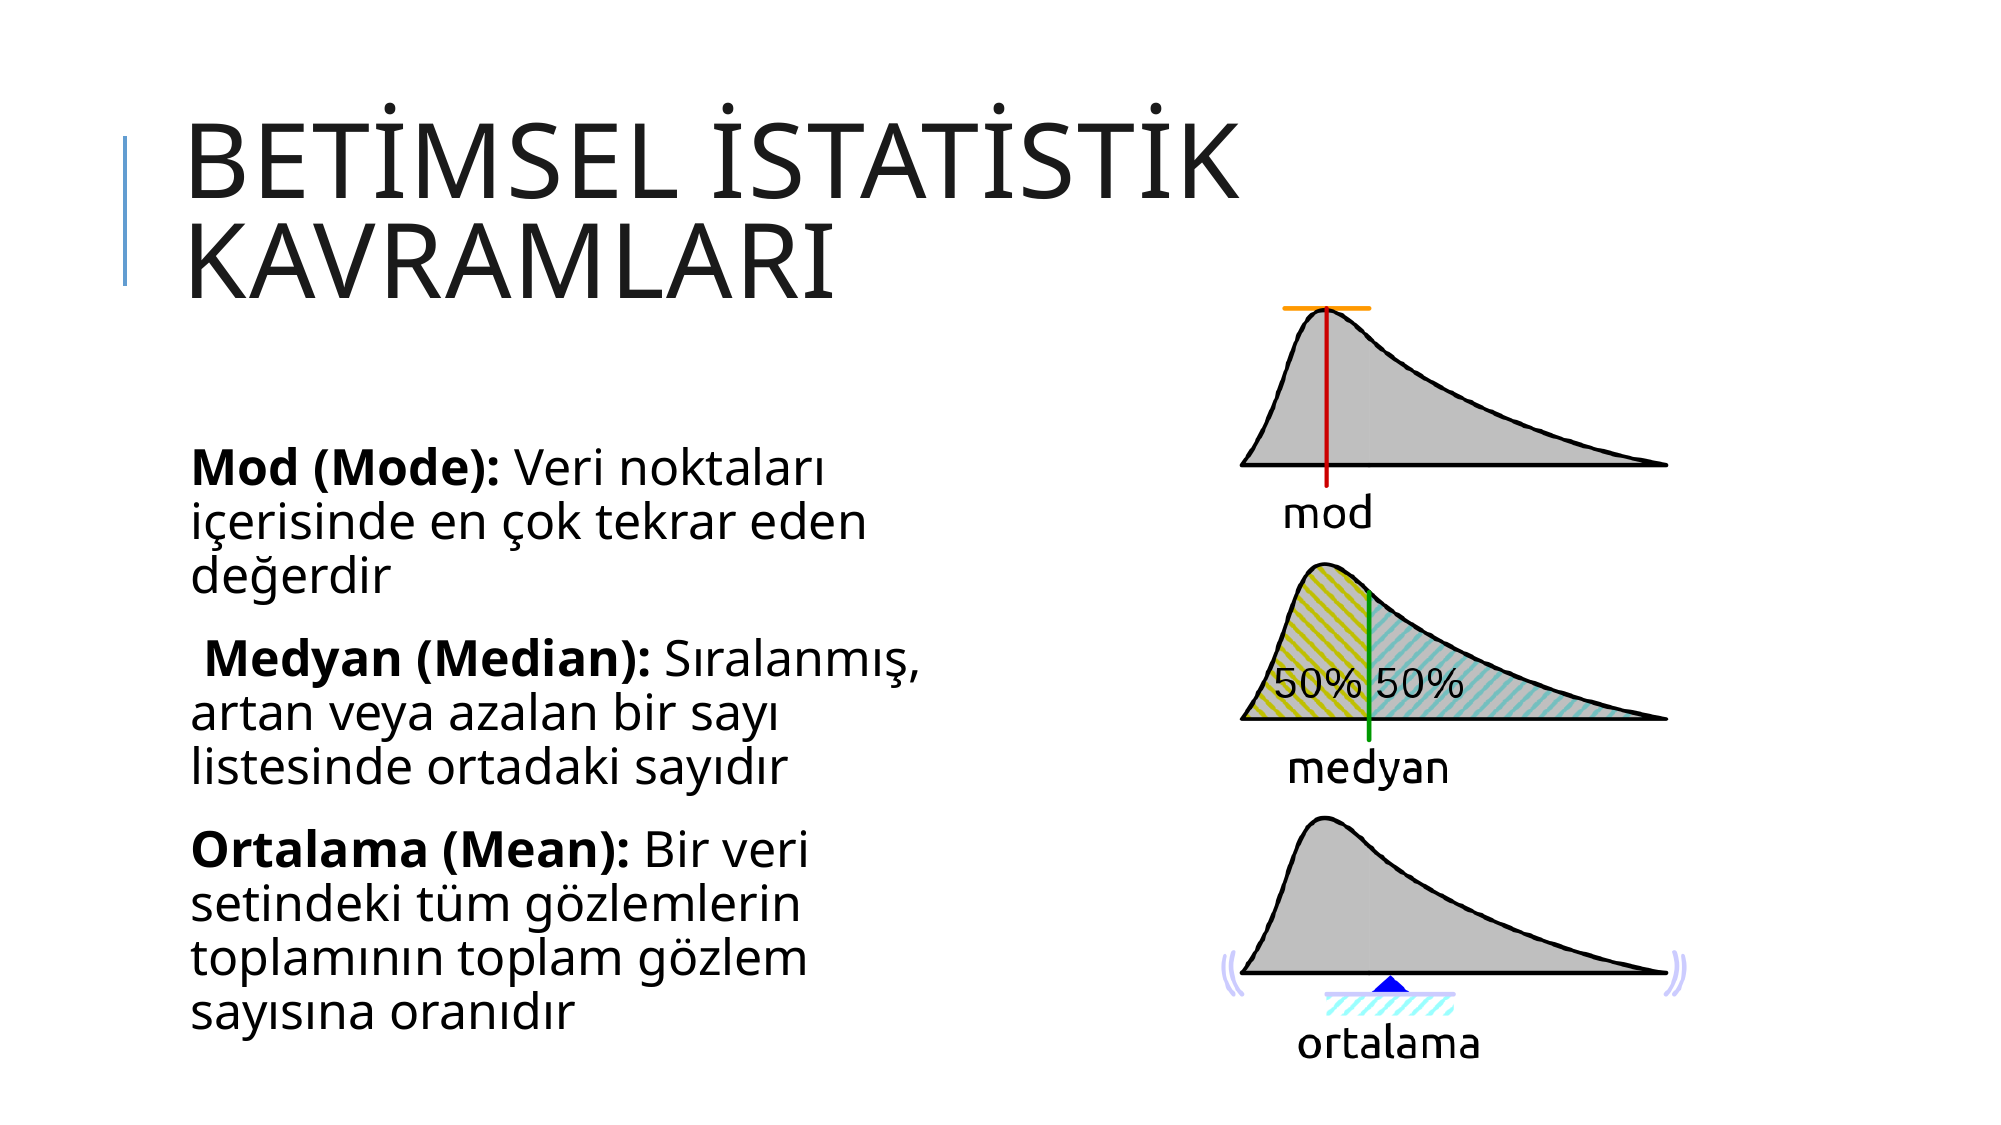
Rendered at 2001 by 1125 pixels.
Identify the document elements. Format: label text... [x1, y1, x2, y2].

title Betimsel İstatistik Kavramları [168, 96, 1763, 342]
picture [1216, 273, 1691, 1087]
list Mod (Mode): Veri noktaları içerisinde en çok tekrar eden değerdir Medyan (Median): Sıralanmış, artan veya azalan bir sayı listesinde ortadaki sayıdır Ortalama (Mean): Bir veri setindeki tüm gözlemlerin toplamının toplam gözlem sayısına oranıdır [168, 434, 1015, 976]
